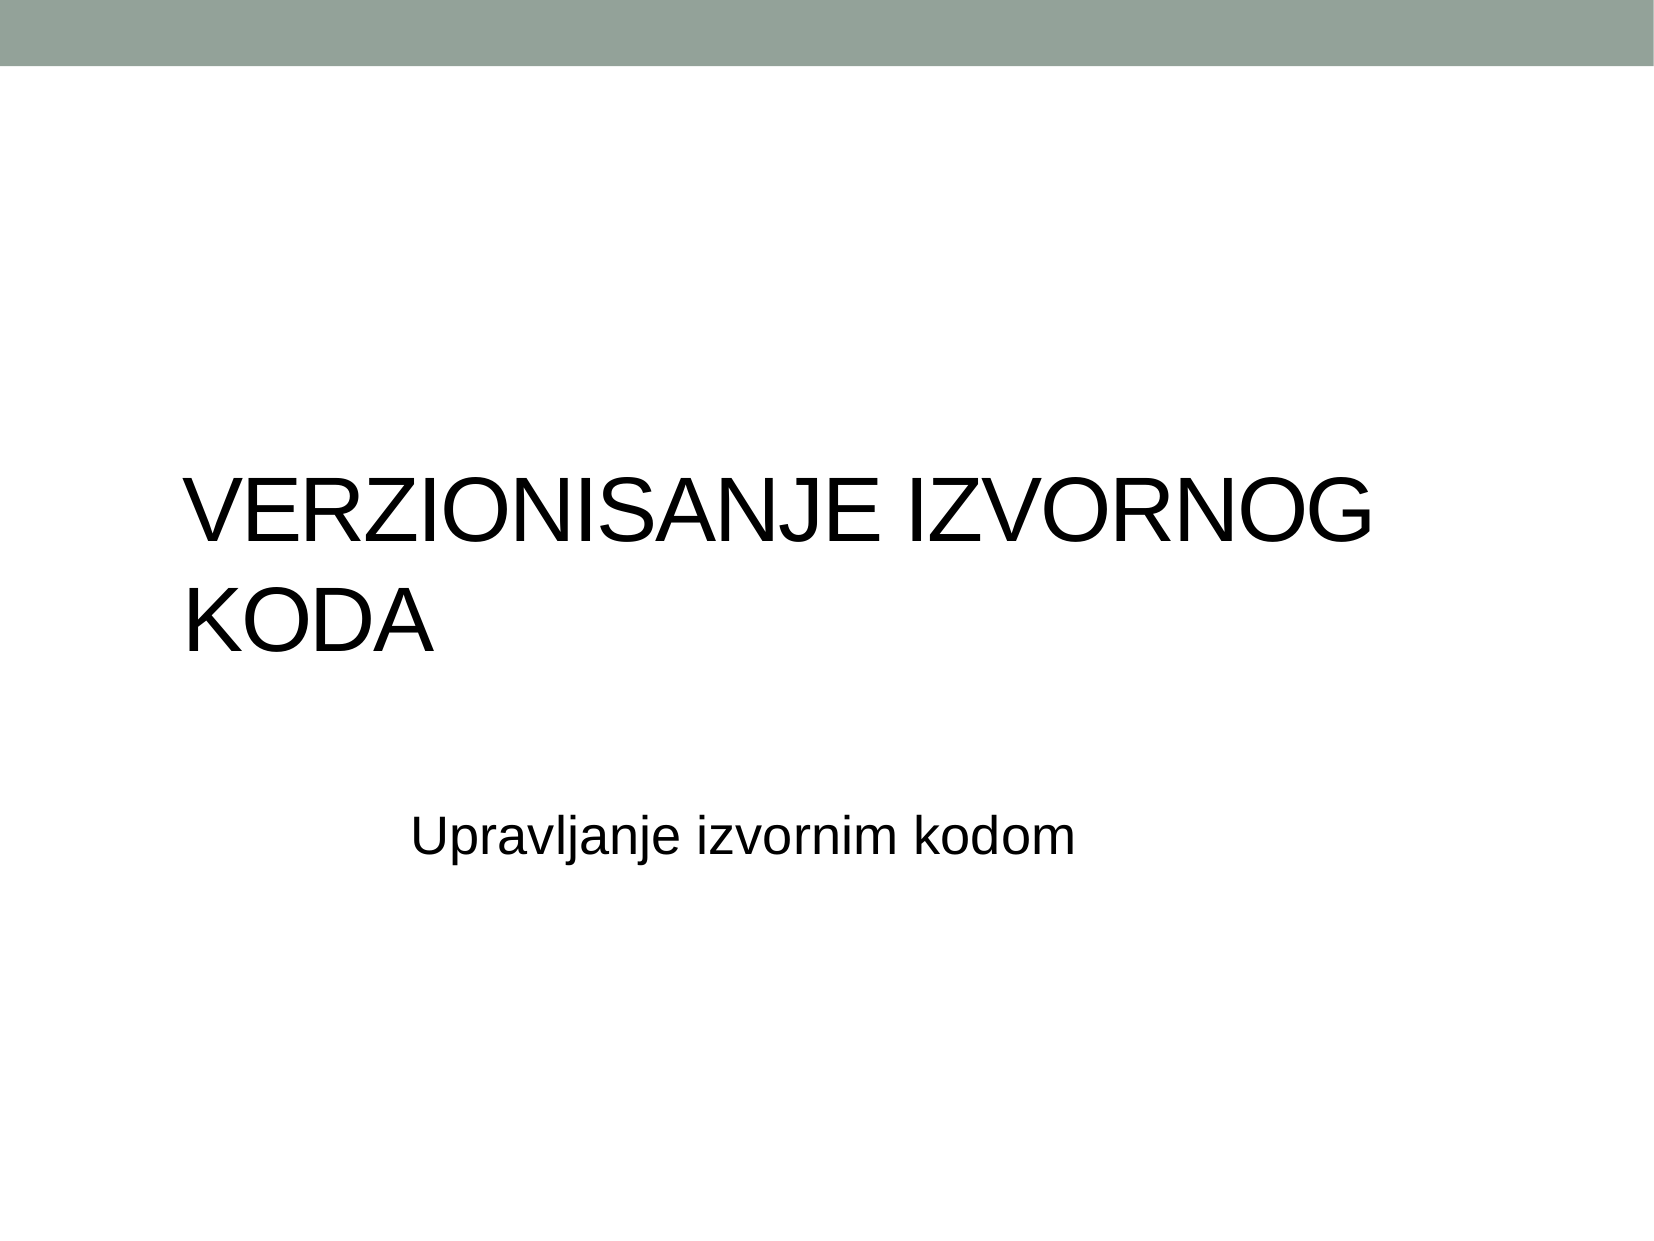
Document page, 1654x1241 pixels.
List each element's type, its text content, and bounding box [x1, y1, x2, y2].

title VERZIONISANJE IZVORNOG KODA [165, 345, 1654, 776]
subtitle Upravljanje izvornim kodom [0, 615, 1489, 1052]
